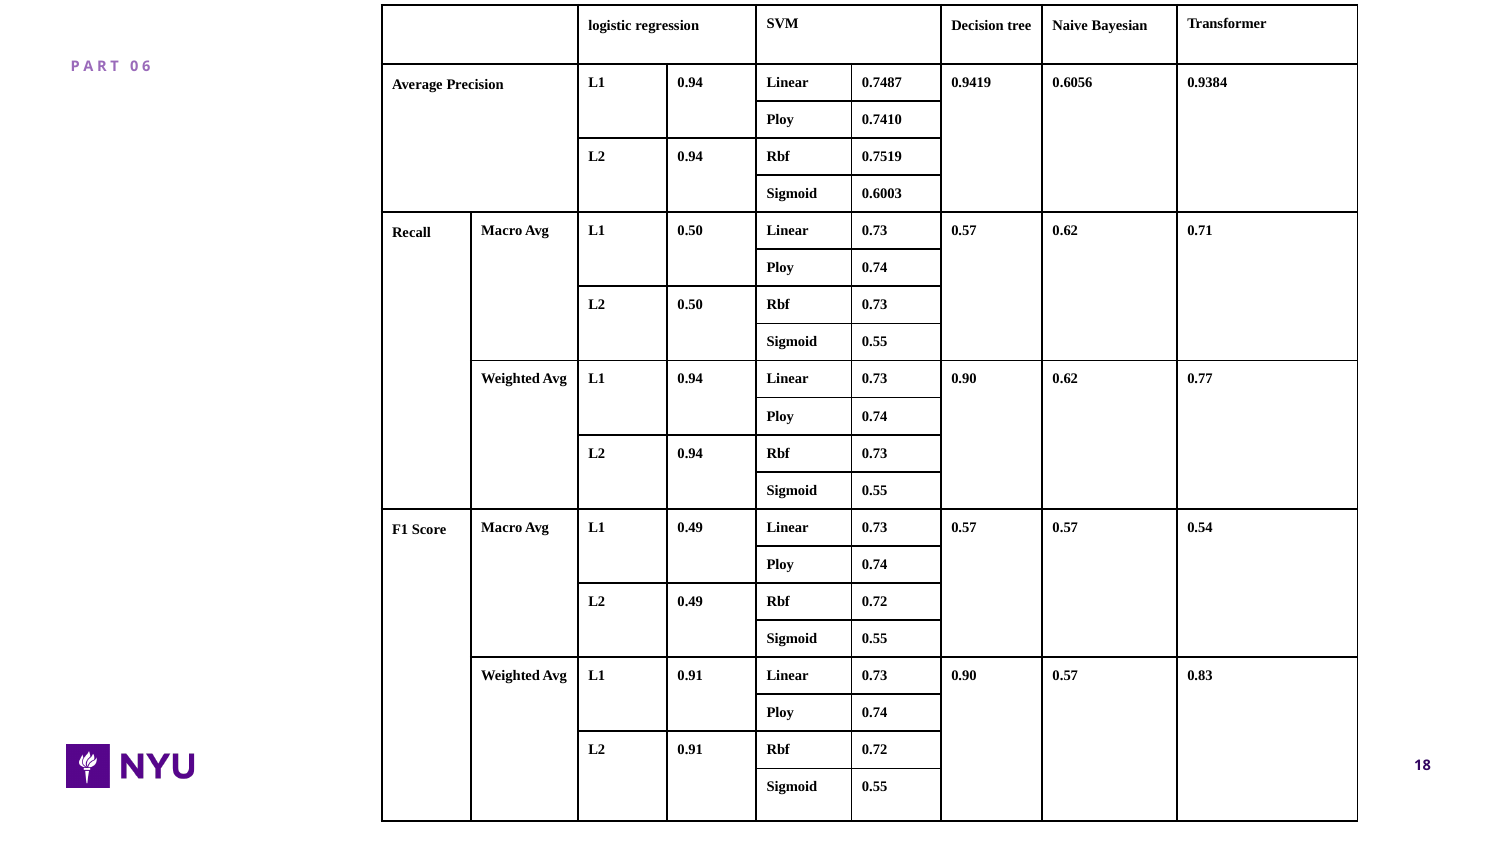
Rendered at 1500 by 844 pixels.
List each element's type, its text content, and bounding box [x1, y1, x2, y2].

table_header SVM [757, 6, 940, 63]
table_cell Ploy [757, 102, 851, 137]
table_cell 0.94 [668, 139, 755, 211]
table_cell 0.7410 [852, 102, 940, 137]
table_cell F1 Score [383, 510, 470, 820]
table_cell Linear [757, 65, 851, 100]
table_cell 0.91 [668, 658, 755, 730]
table_cell L1 [579, 510, 666, 582]
table_cell L1 [579, 65, 666, 137]
table_cell 0.55 [852, 769, 940, 820]
table_cell Linear [757, 658, 851, 693]
table_cell 0.57 [1043, 510, 1176, 656]
table_cell 0.49 [668, 584, 755, 656]
table_cell Sigmoid [757, 769, 851, 820]
table_cell 0.62 [1043, 361, 1176, 508]
table_cell 0.7519 [852, 139, 940, 174]
table_cell 0.55 [852, 621, 940, 656]
table_cell 0.74 [852, 398, 940, 434]
table_header Naive Bayesian [1043, 6, 1176, 63]
table_cell 0.57 [942, 213, 1041, 360]
table_cell Rbf [757, 436, 851, 471]
table_cell Macro Avg [472, 213, 577, 360]
table_cell L2 [579, 732, 666, 820]
table_cell 0.73 [852, 287, 940, 323]
table_cell 0.77 [1178, 361, 1357, 508]
table_cell 0.94 [668, 436, 755, 508]
table_cell Linear [757, 213, 851, 248]
table_cell Sigmoid [757, 621, 851, 656]
table_cell 0.55 [852, 324, 940, 360]
table_cell Average Precision [383, 65, 577, 211]
table_cell Ploy [757, 250, 851, 285]
table_cell 0.90 [942, 361, 1041, 508]
table_cell 0.73 [852, 436, 940, 471]
table_cell 0.90 [942, 658, 1041, 820]
table_cell Linear [757, 510, 851, 545]
table_cell L1 [579, 658, 666, 730]
table_cell 0.74 [852, 695, 940, 730]
table_cell 0.62 [1043, 213, 1176, 360]
table_cell L2 [579, 287, 666, 360]
table_cell 0.50 [668, 213, 755, 285]
table_cell Recall [383, 213, 470, 508]
table_cell 0.73 [852, 658, 940, 693]
table_cell 0.73 [852, 510, 940, 545]
table_cell Weighted Avg [472, 658, 577, 820]
table_cell Macro Avg [472, 510, 577, 656]
table_cell 0.6056 [1043, 65, 1176, 211]
table_cell 0.57 [942, 510, 1041, 656]
table_cell Ploy [757, 398, 851, 434]
table_cell Sigmoid [757, 324, 851, 360]
table_cell 0.74 [852, 547, 940, 582]
table_header [383, 6, 577, 63]
table_cell 0.74 [852, 250, 940, 285]
table_cell L1 [579, 361, 666, 434]
picture [66, 744, 195, 788]
table_cell Weighted Avg [472, 361, 577, 508]
table_header logistic regression [579, 6, 755, 63]
table_cell 0.57 [1043, 658, 1176, 820]
table_header Decision tree [942, 6, 1041, 63]
table_cell 0.55 [852, 473, 940, 508]
table_cell 0.6003 [852, 176, 940, 211]
table_cell L2 [579, 139, 666, 211]
table_cell Rbf [757, 732, 851, 768]
table_cell Linear [757, 361, 851, 397]
table_cell 0.9419 [942, 65, 1041, 211]
table_cell 0.49 [668, 510, 755, 582]
table_cell 0.83 [1178, 658, 1357, 820]
table_cell 0.50 [668, 287, 755, 360]
table_cell Rbf [757, 139, 851, 174]
text_box P A R T 0 6 [55, 41, 381, 92]
table_cell 0.94 [668, 361, 755, 434]
table_cell Sigmoid [757, 473, 851, 508]
table_cell 0.71 [1178, 213, 1357, 360]
table_cell Rbf [757, 584, 851, 619]
table_cell L1 [579, 213, 666, 285]
table_cell Ploy [757, 547, 851, 582]
table_header Transformer [1178, 6, 1357, 63]
table_cell L2 [579, 436, 666, 508]
table_cell Ploy [757, 695, 851, 730]
table_cell 0.9384 [1178, 65, 1357, 211]
table_cell 0.72 [852, 732, 940, 768]
table_cell Sigmoid [757, 176, 851, 211]
table_cell 0.7487 [852, 65, 940, 100]
table_cell 0.94 [668, 65, 755, 137]
table_cell Rbf [757, 287, 851, 323]
table_cell 0.91 [668, 732, 755, 820]
table_cell 0.73 [852, 213, 940, 248]
table_cell 0.72 [852, 584, 940, 619]
table_cell L2 [579, 584, 666, 656]
table_cell 0.54 [1178, 510, 1357, 656]
table_cell 0.73 [852, 361, 940, 397]
